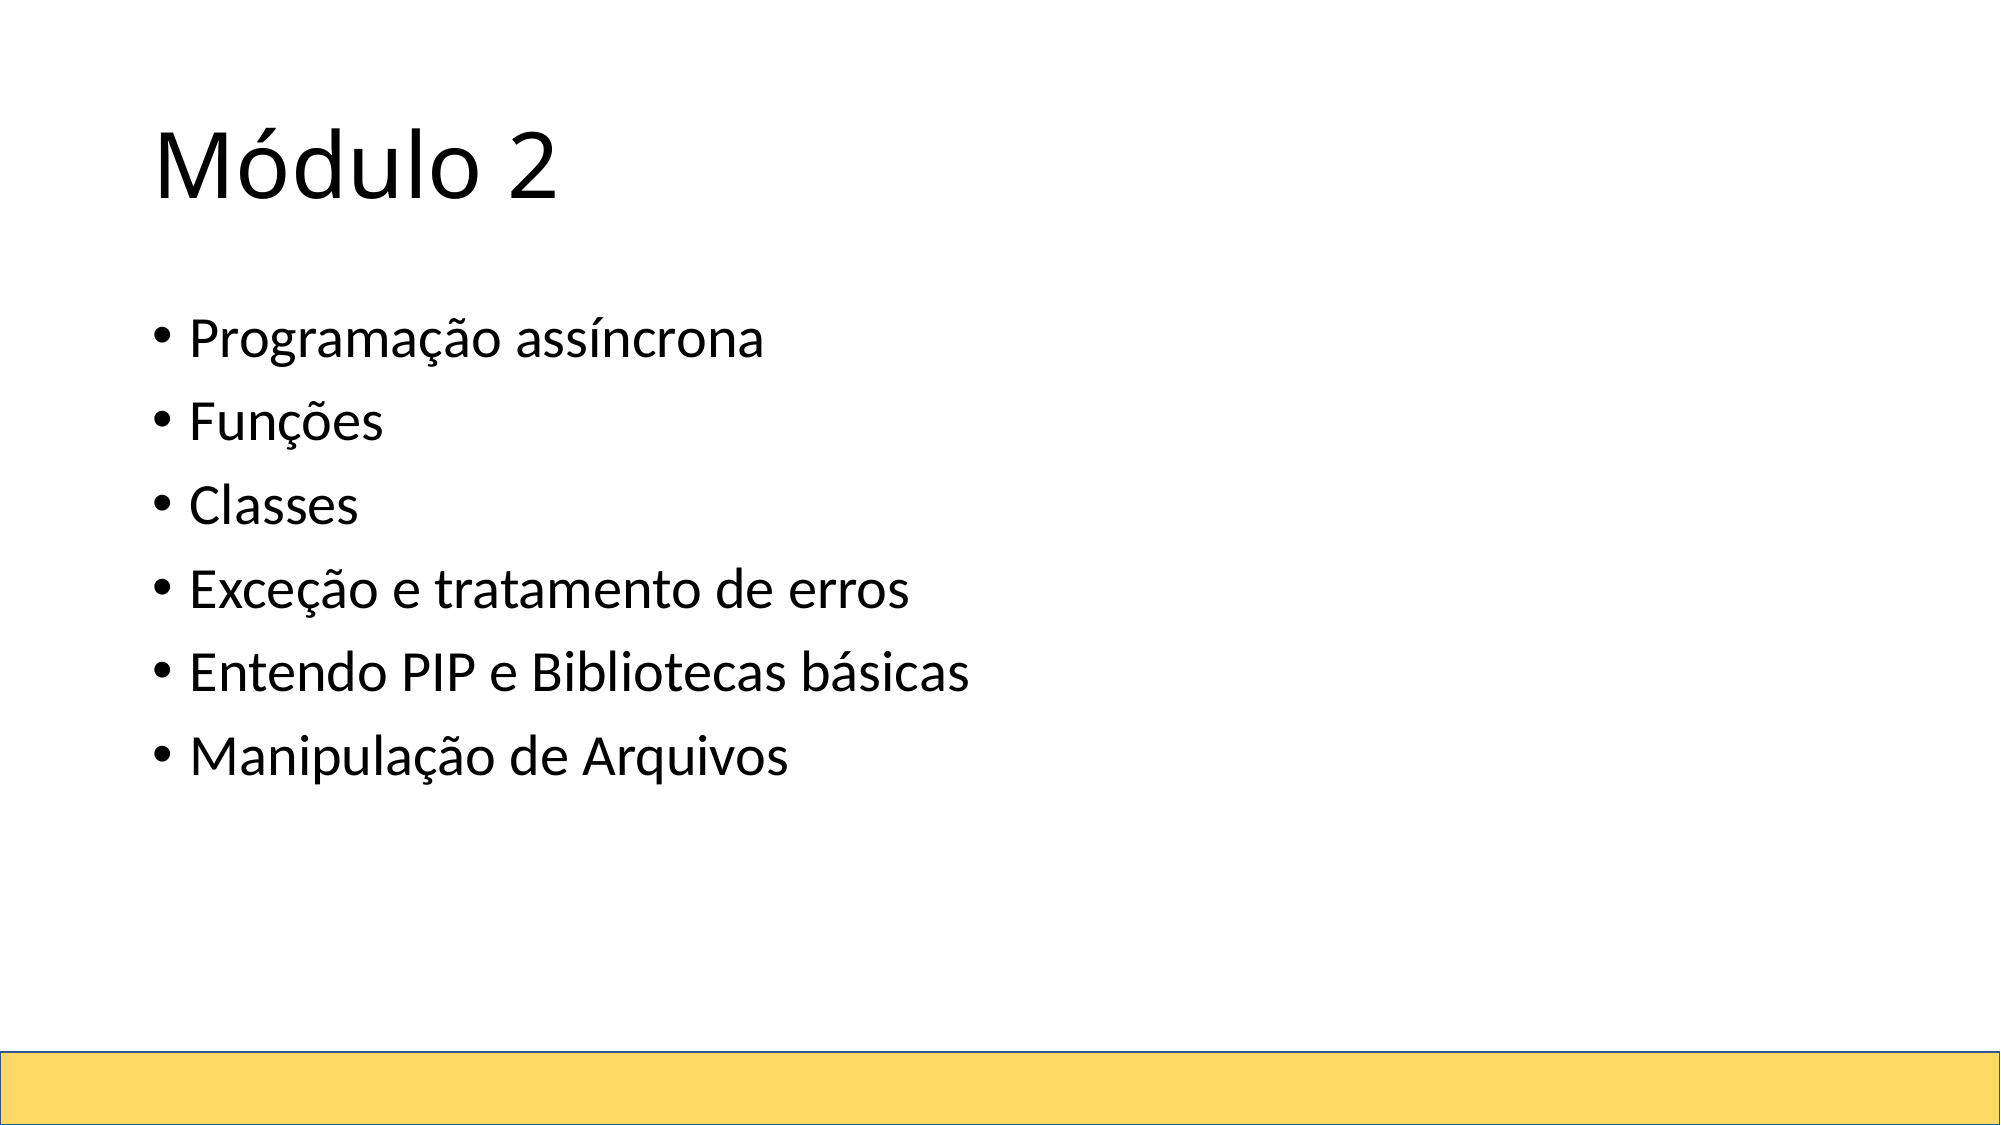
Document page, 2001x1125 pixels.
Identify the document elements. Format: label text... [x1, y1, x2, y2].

list Programação assíncrona Funções Classes Exceção e tratamento de erros Entendo PIP e Bibliotecas básicas Manipulação de Arquivos [137, 299, 1863, 1014]
text_box [0, 1051, 2000, 1125]
title Módulo 2 [137, 59, 1863, 278]
